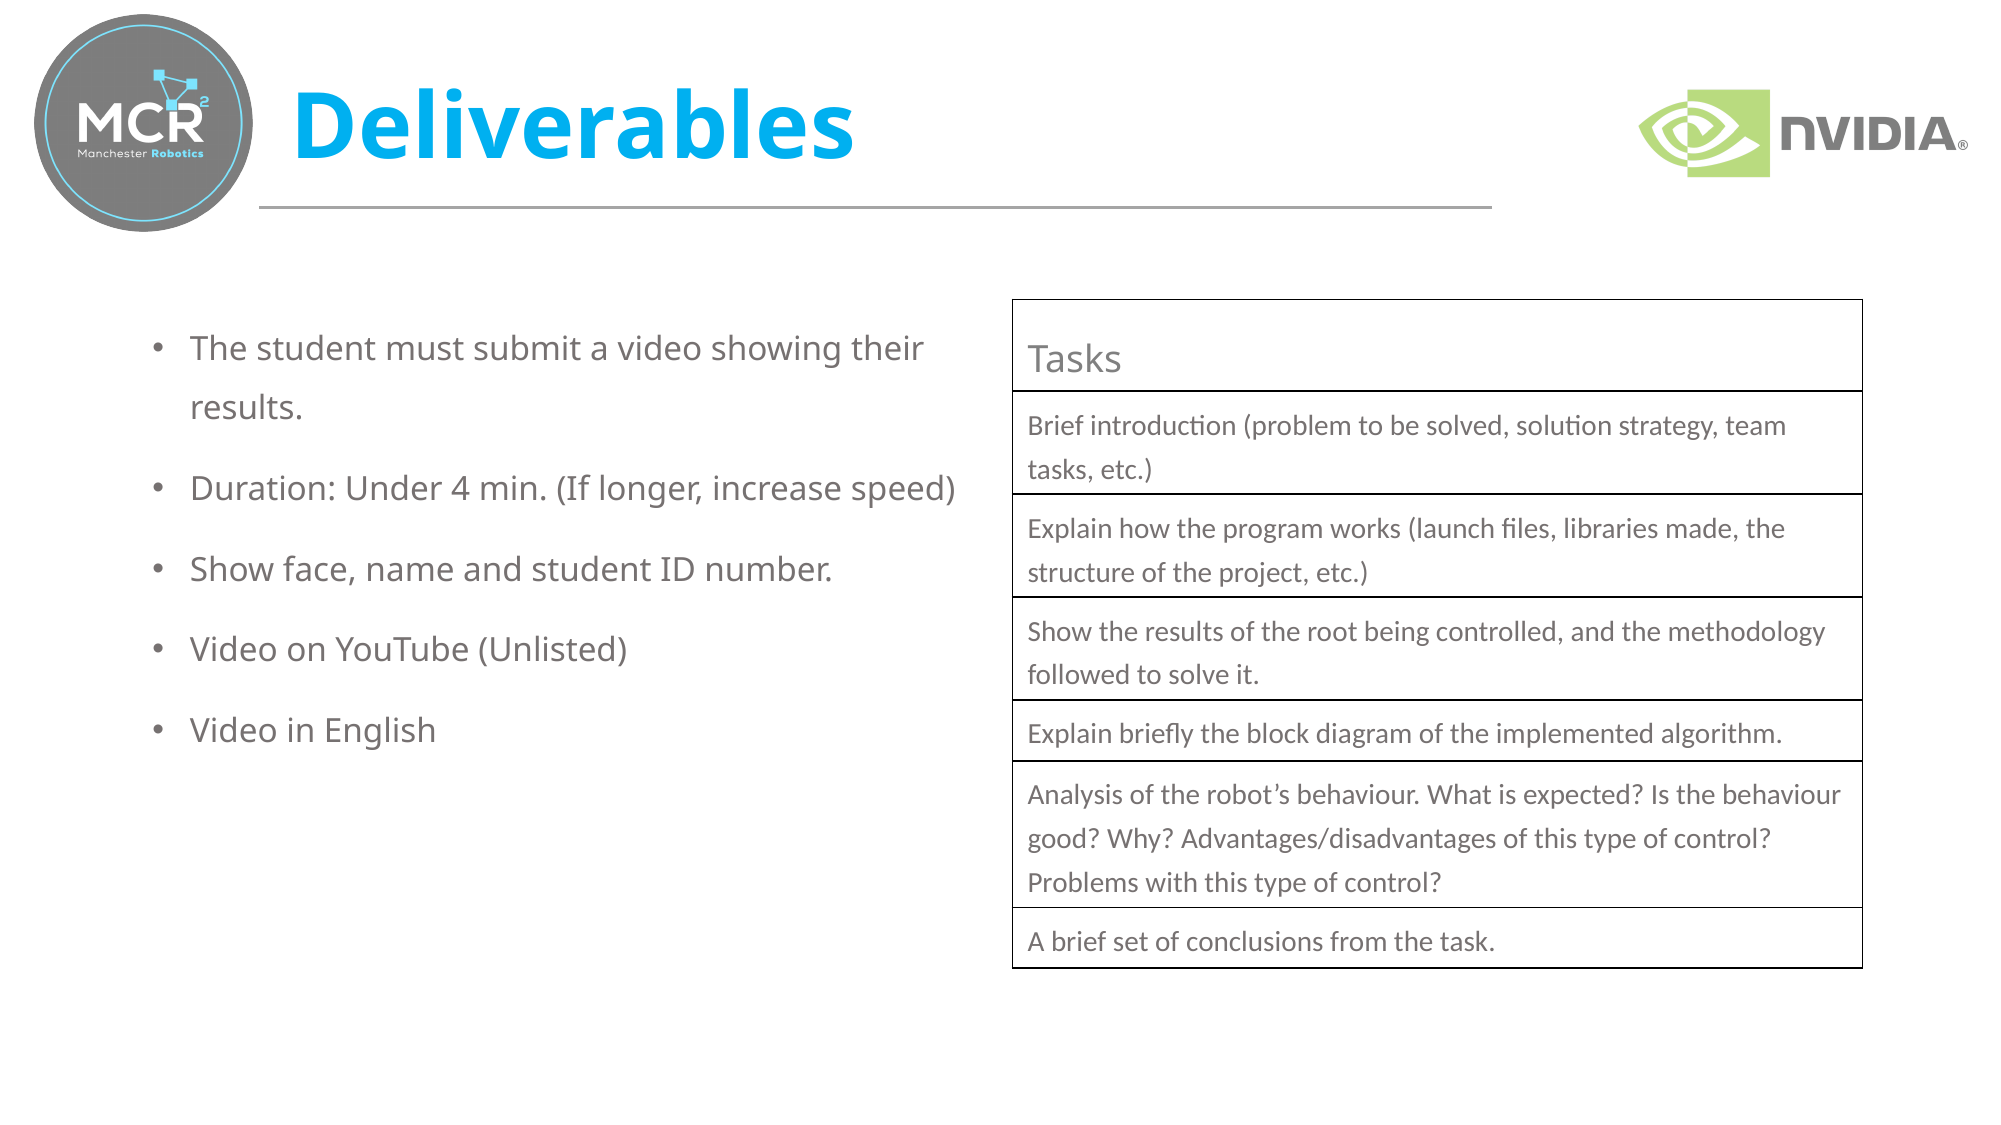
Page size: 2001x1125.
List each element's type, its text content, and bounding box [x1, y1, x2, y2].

table_cell Explain how the program works (launch files, libraries made, the structure of the project, etc.) [1013, 495, 1862, 596]
table_cell Show the results of the root being controlled, and the methodology followed to solve it. [1013, 598, 1862, 699]
table_cell Explain briefly the block diagram of the implemented algorithm. [1013, 701, 1862, 760]
table_cell Analysis of the robot’s behaviour. What is expected? Is the behaviour good? Why? Advantages/disadvantages of this type of control? Problems with this type of control? [1013, 762, 1862, 907]
table_cell A brief set of conclusions from the task. [1013, 908, 1862, 967]
list The student must submit a video showing their results. Duration: Under 4 min. (If longer, increase speed) Show face, name and student ID number. Video on YouTube (Unlisted) Video in English [137, 299, 988, 1014]
table_header Tasks [1013, 300, 1862, 390]
title Deliverables [275, 19, 1615, 238]
table_cell Brief introduction (problem to be solved, solution strategy, team tasks, etc.) [1013, 392, 1862, 493]
